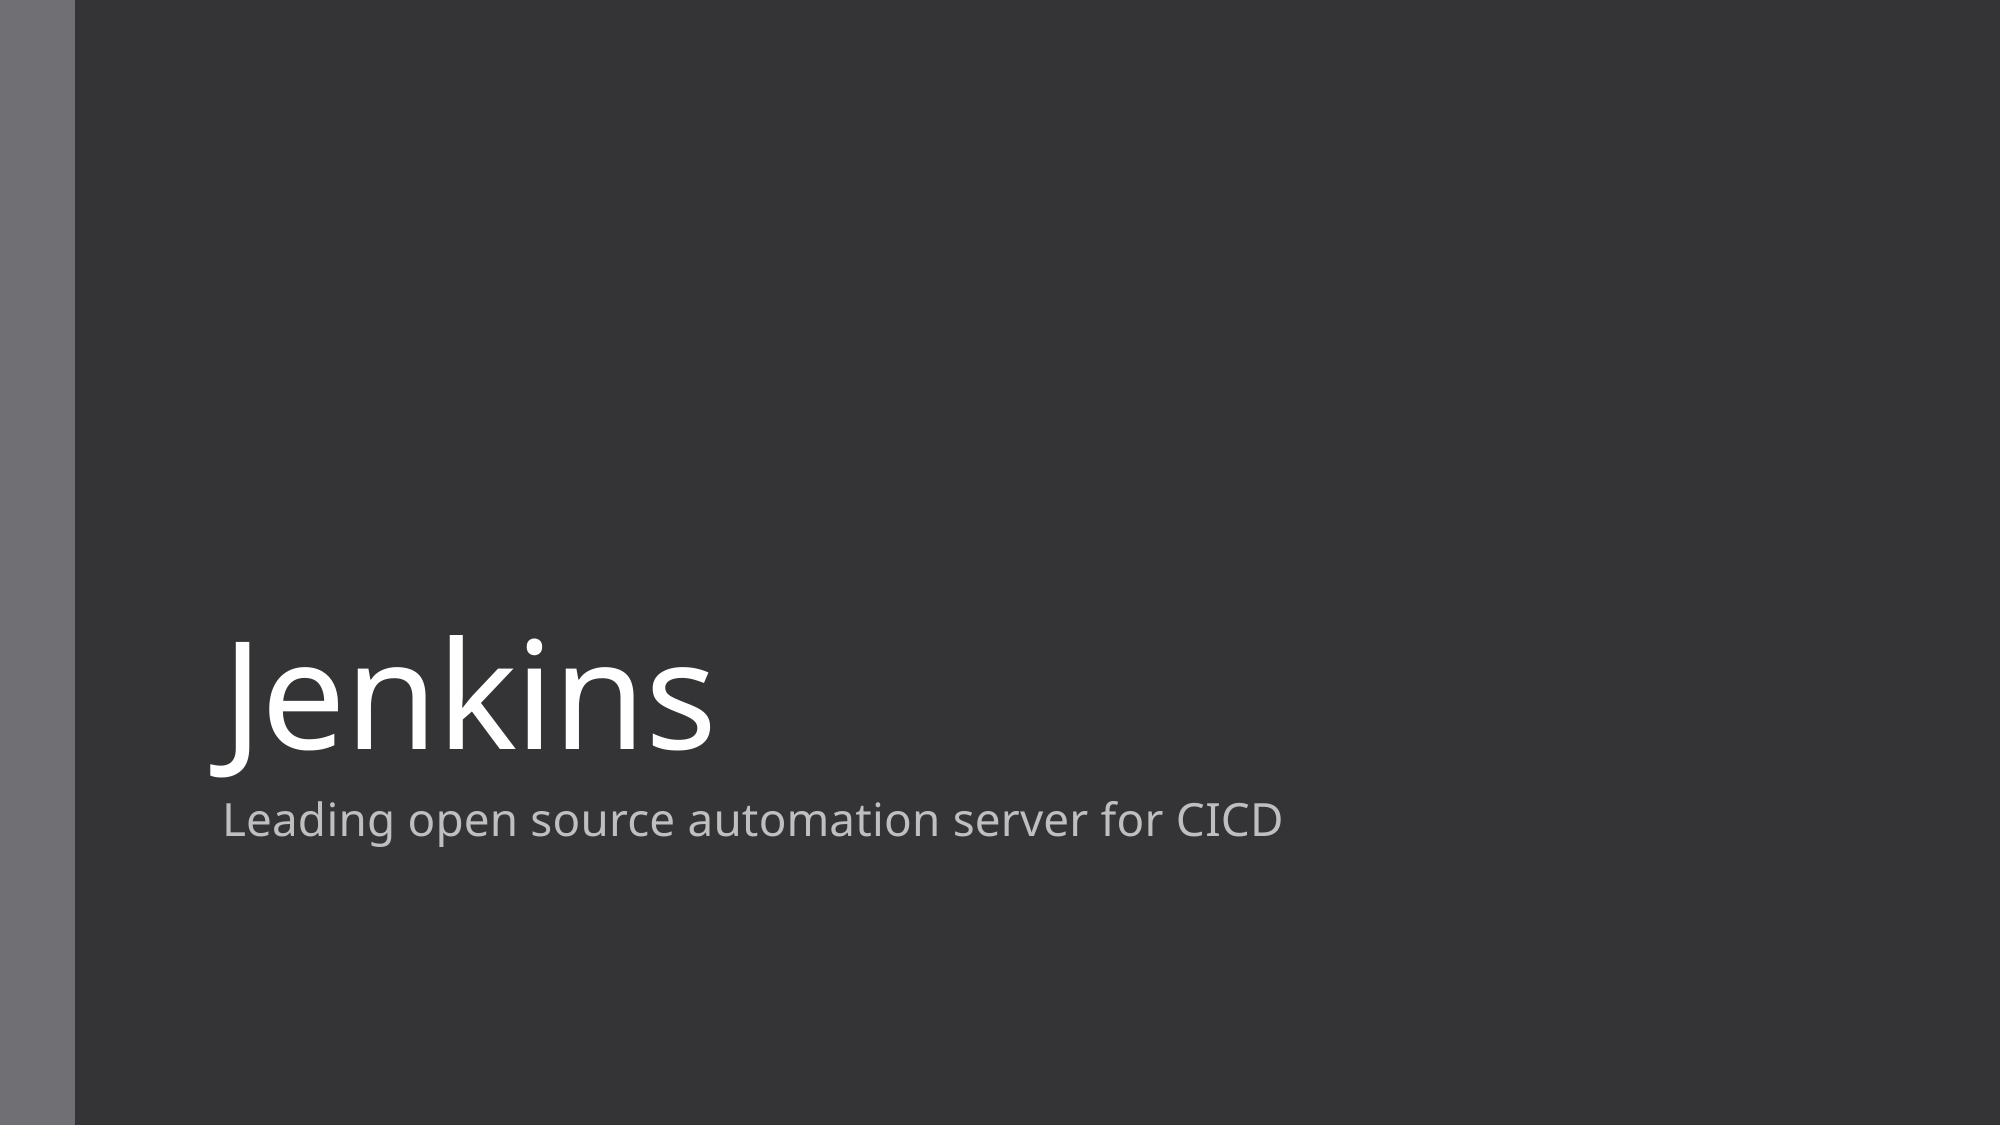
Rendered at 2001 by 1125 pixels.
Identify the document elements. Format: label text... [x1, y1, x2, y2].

title Jenkins [206, 124, 1752, 787]
subtitle Leading open source automation server for CICD [206, 787, 1752, 1065]
